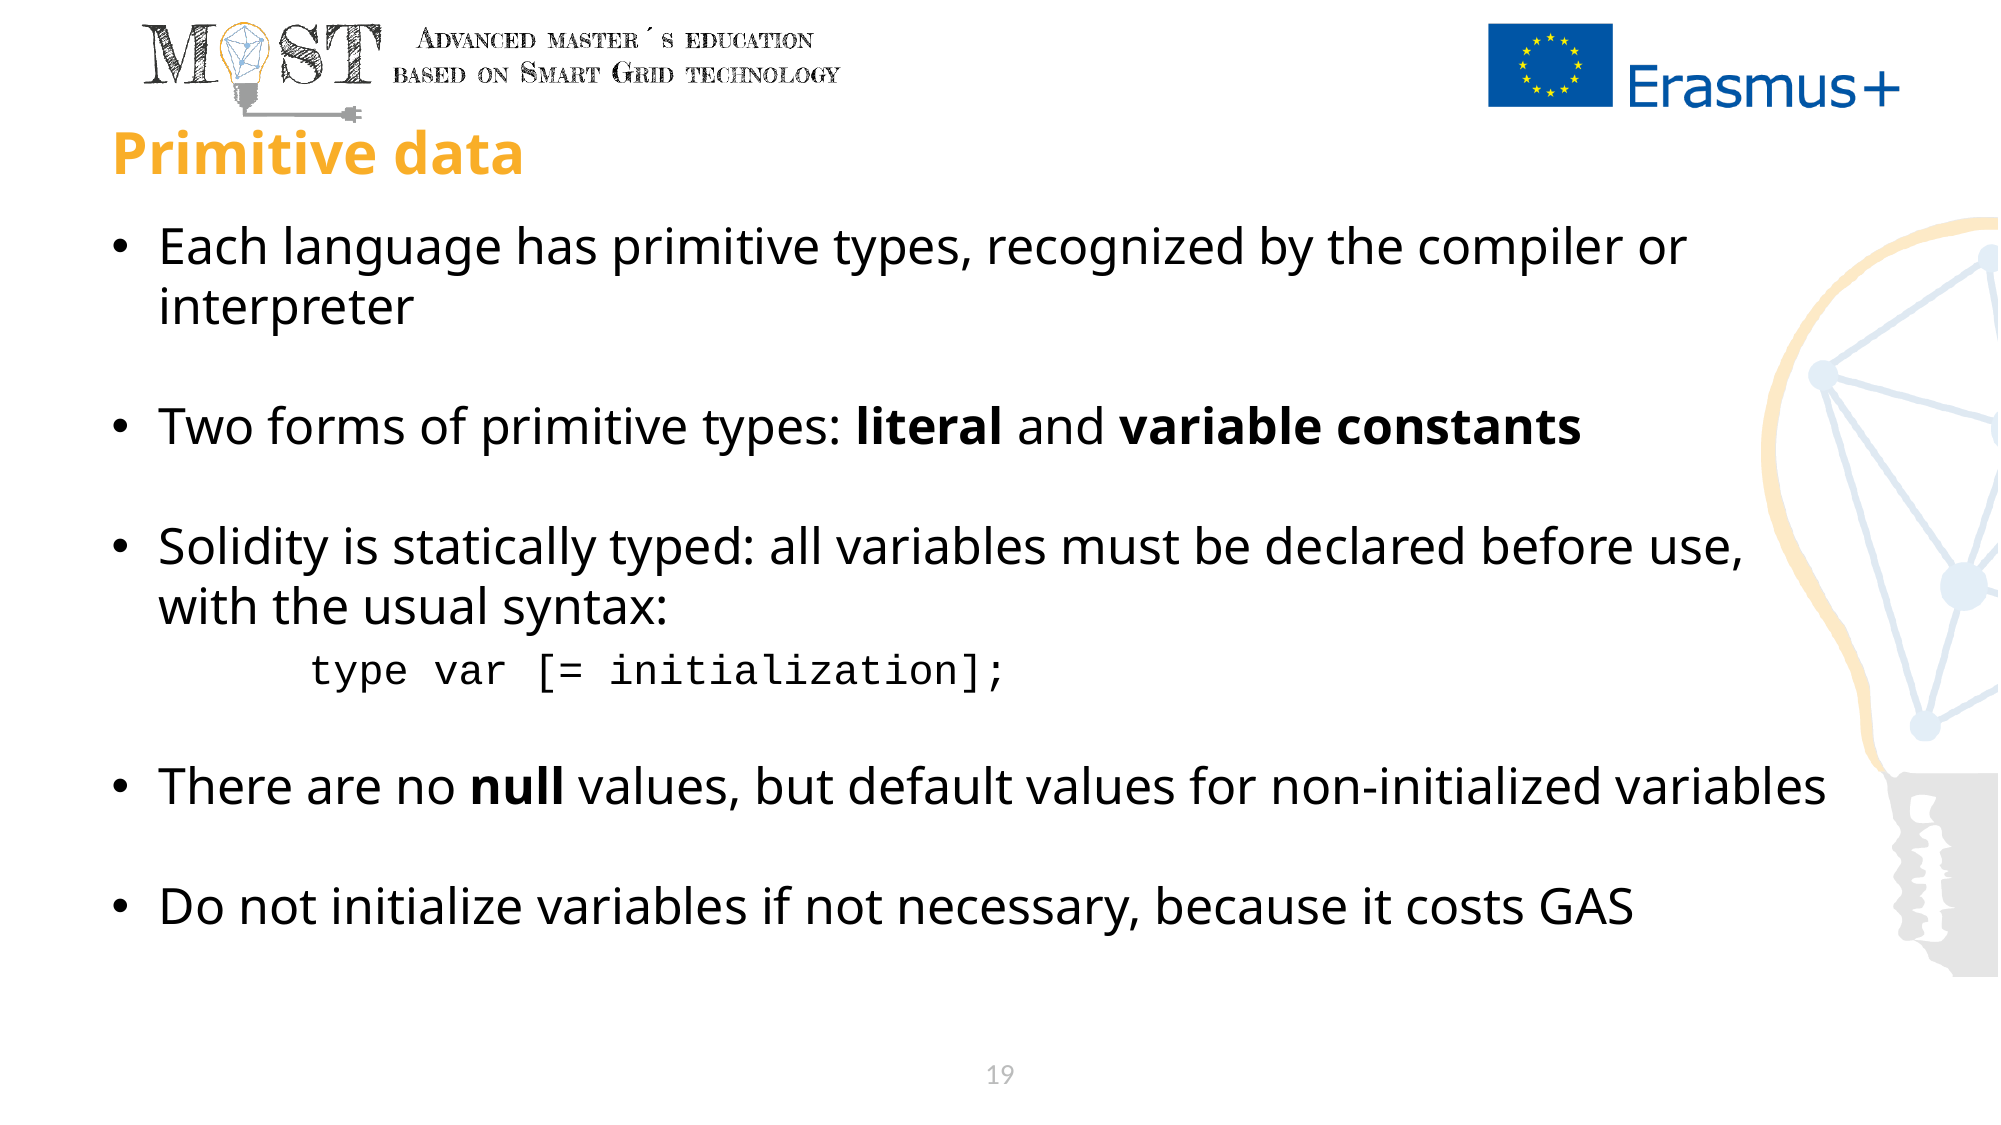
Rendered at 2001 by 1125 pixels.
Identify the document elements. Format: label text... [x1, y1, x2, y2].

slide_number 19 [935, 1042, 1065, 1103]
text_box Each language has primitive types, recognized by the compiler or interpreter Two forms of primitive types: literal and variable constants Solidity is statically typed: all variables must be declared before use, with the usual syntax: type var [= initialization]; There are no null values, but default values for non-initialized variables Do not initialize variables if not necessary, because it costs GAS [96, 207, 1860, 943]
picture [135, 22, 841, 69]
title Primitive data [96, 69, 1822, 207]
picture [1464, 0, 1923, 131]
